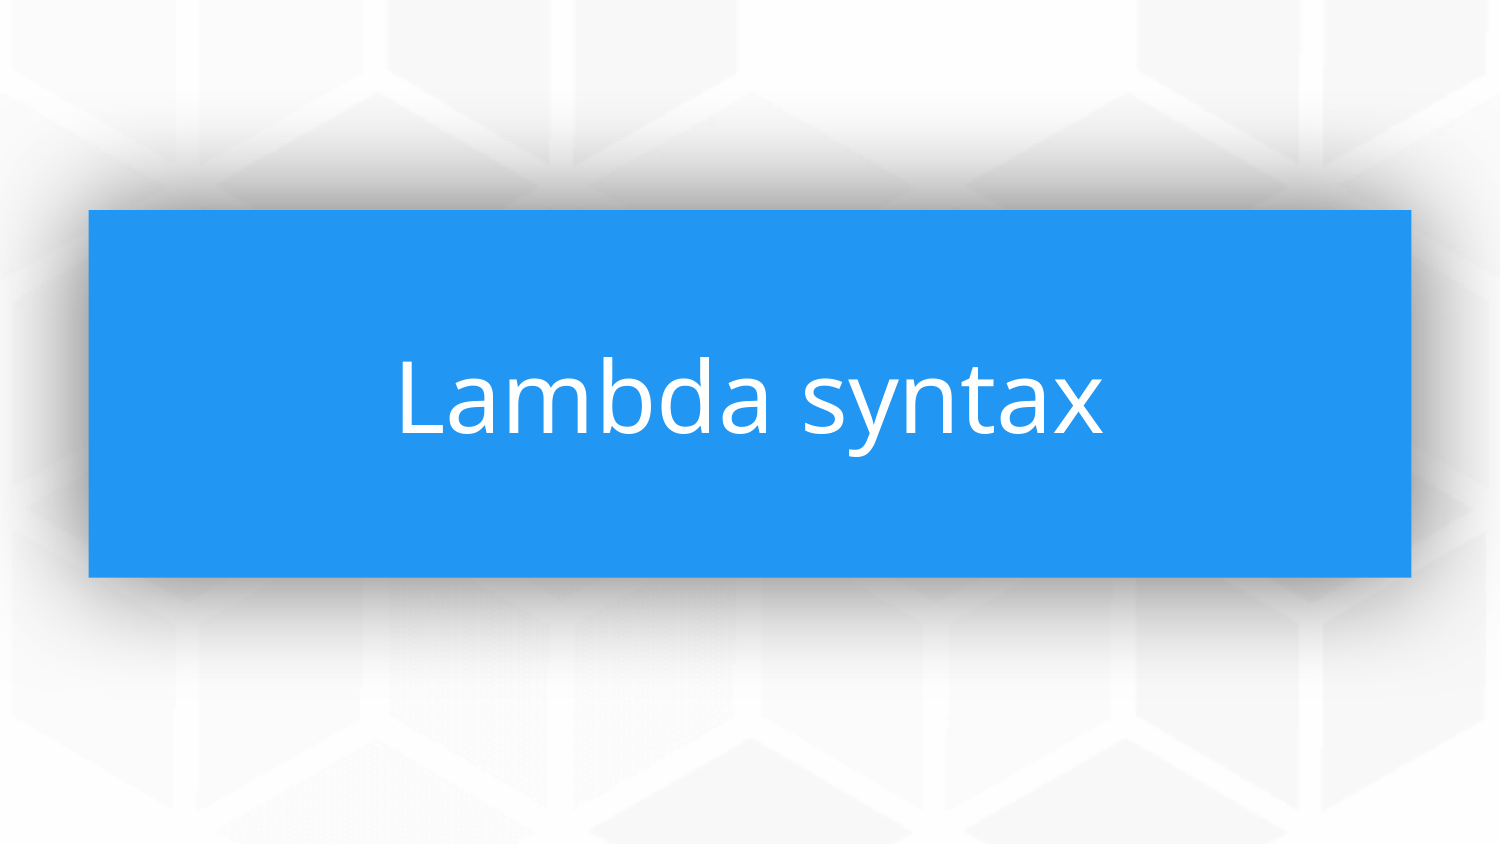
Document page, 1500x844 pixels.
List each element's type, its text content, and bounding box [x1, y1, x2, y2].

picture [0, 0, 1500, 844]
title Lambda syntax [88, 210, 1412, 578]
